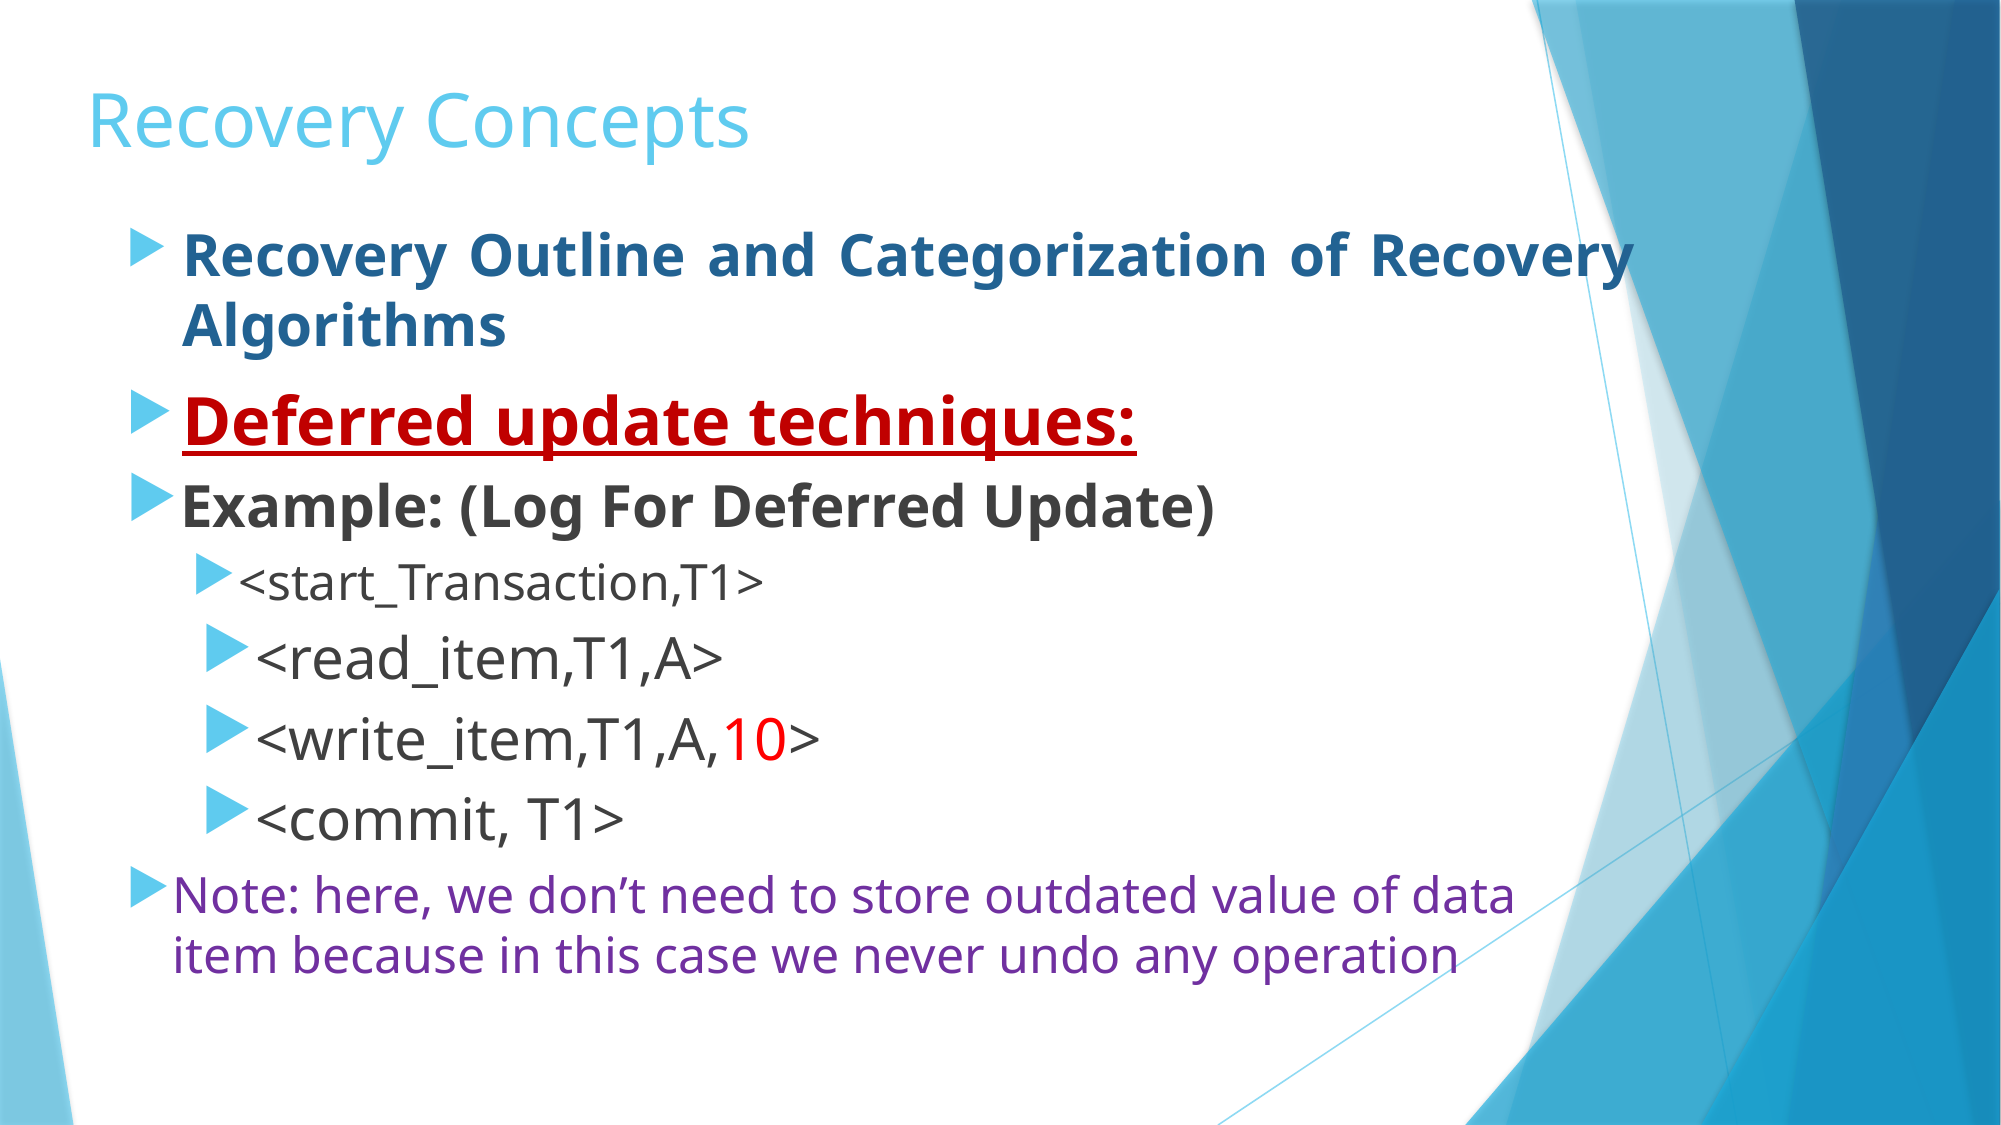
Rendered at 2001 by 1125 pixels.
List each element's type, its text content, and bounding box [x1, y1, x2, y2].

list Recovery Outline and Categorization of Recovery Algorithms Deferred update techniques: Example: (Log For Deferred Update) <start_Transaction,T1> <read_item,T1,A> <write_item,T1,A,10> <commit, T1> Note: here, we don’t need to store outdated value of data item because in this case we never undo any operation [111, 210, 1650, 1088]
title Recovery Concepts [71, 64, 1483, 282]
